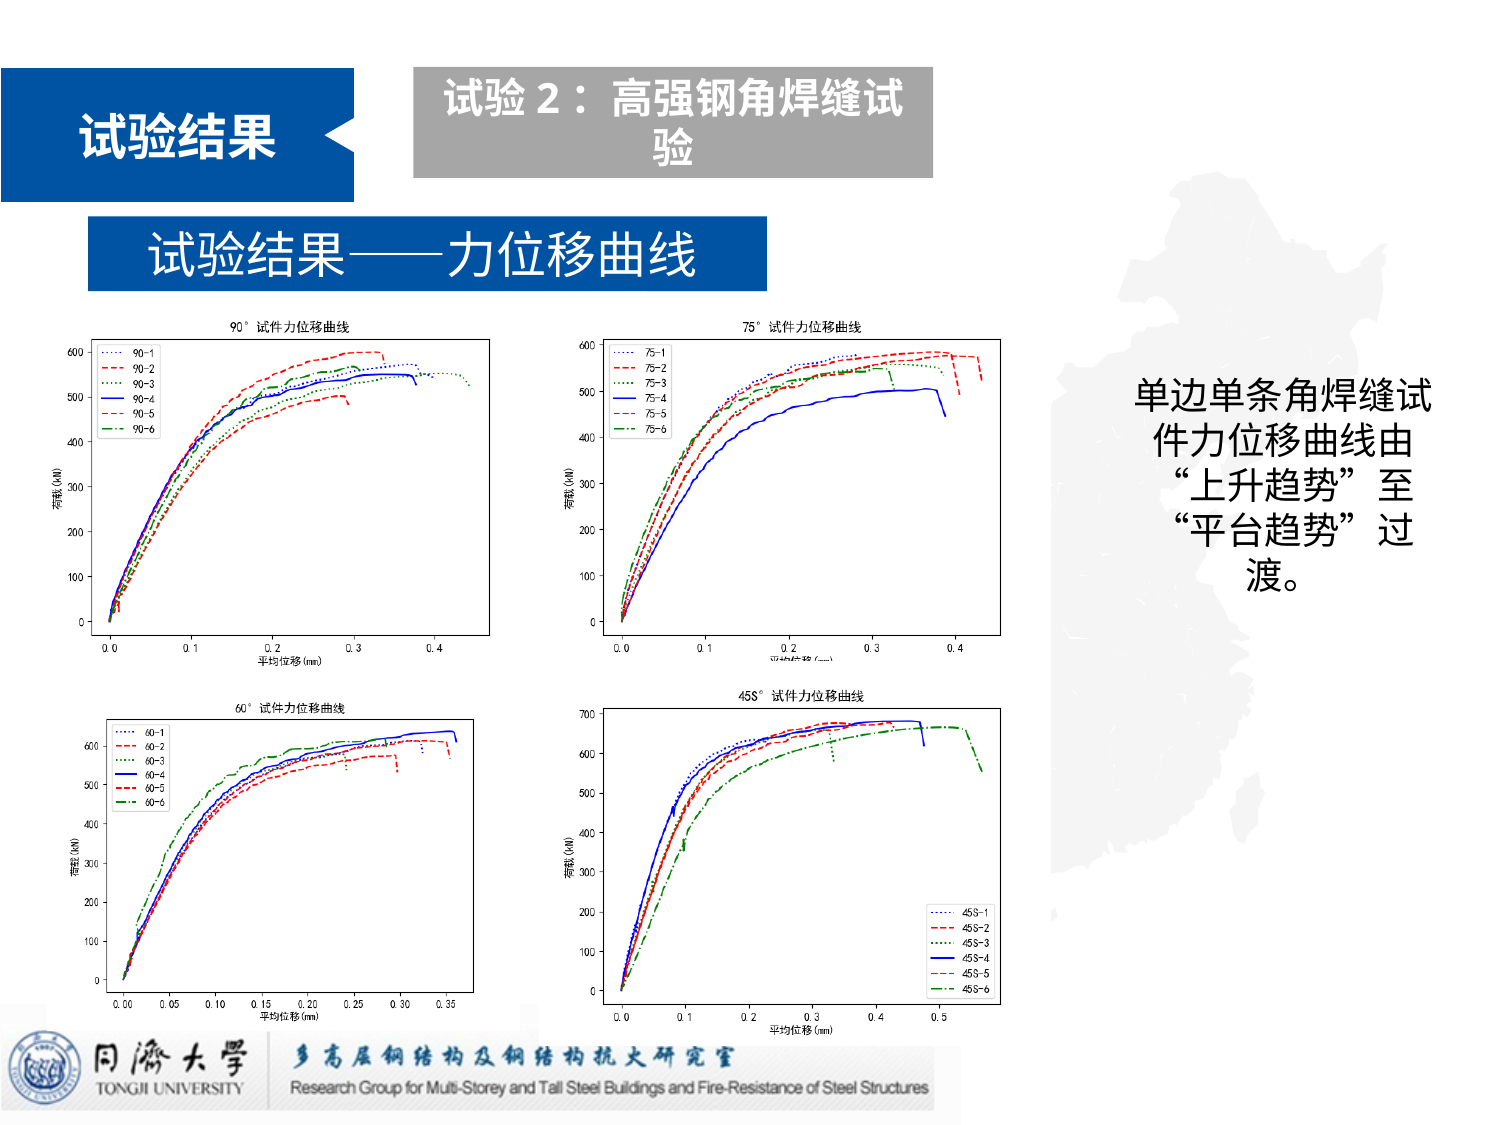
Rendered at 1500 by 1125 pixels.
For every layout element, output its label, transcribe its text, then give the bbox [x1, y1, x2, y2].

picture [0, 292, 1051, 1125]
text_box [322, 112, 362, 158]
text_box 试验2：高强钢角焊缝试验 [412, 66, 934, 179]
text_box 试验结果 [0, 66, 355, 204]
text_box 单边单条角焊缝试件力位移曲线由“上升趋势”至“平台趋势”过渡。 [1115, 354, 1452, 614]
text_box 试验结果——力位移曲线 [88, 216, 767, 292]
